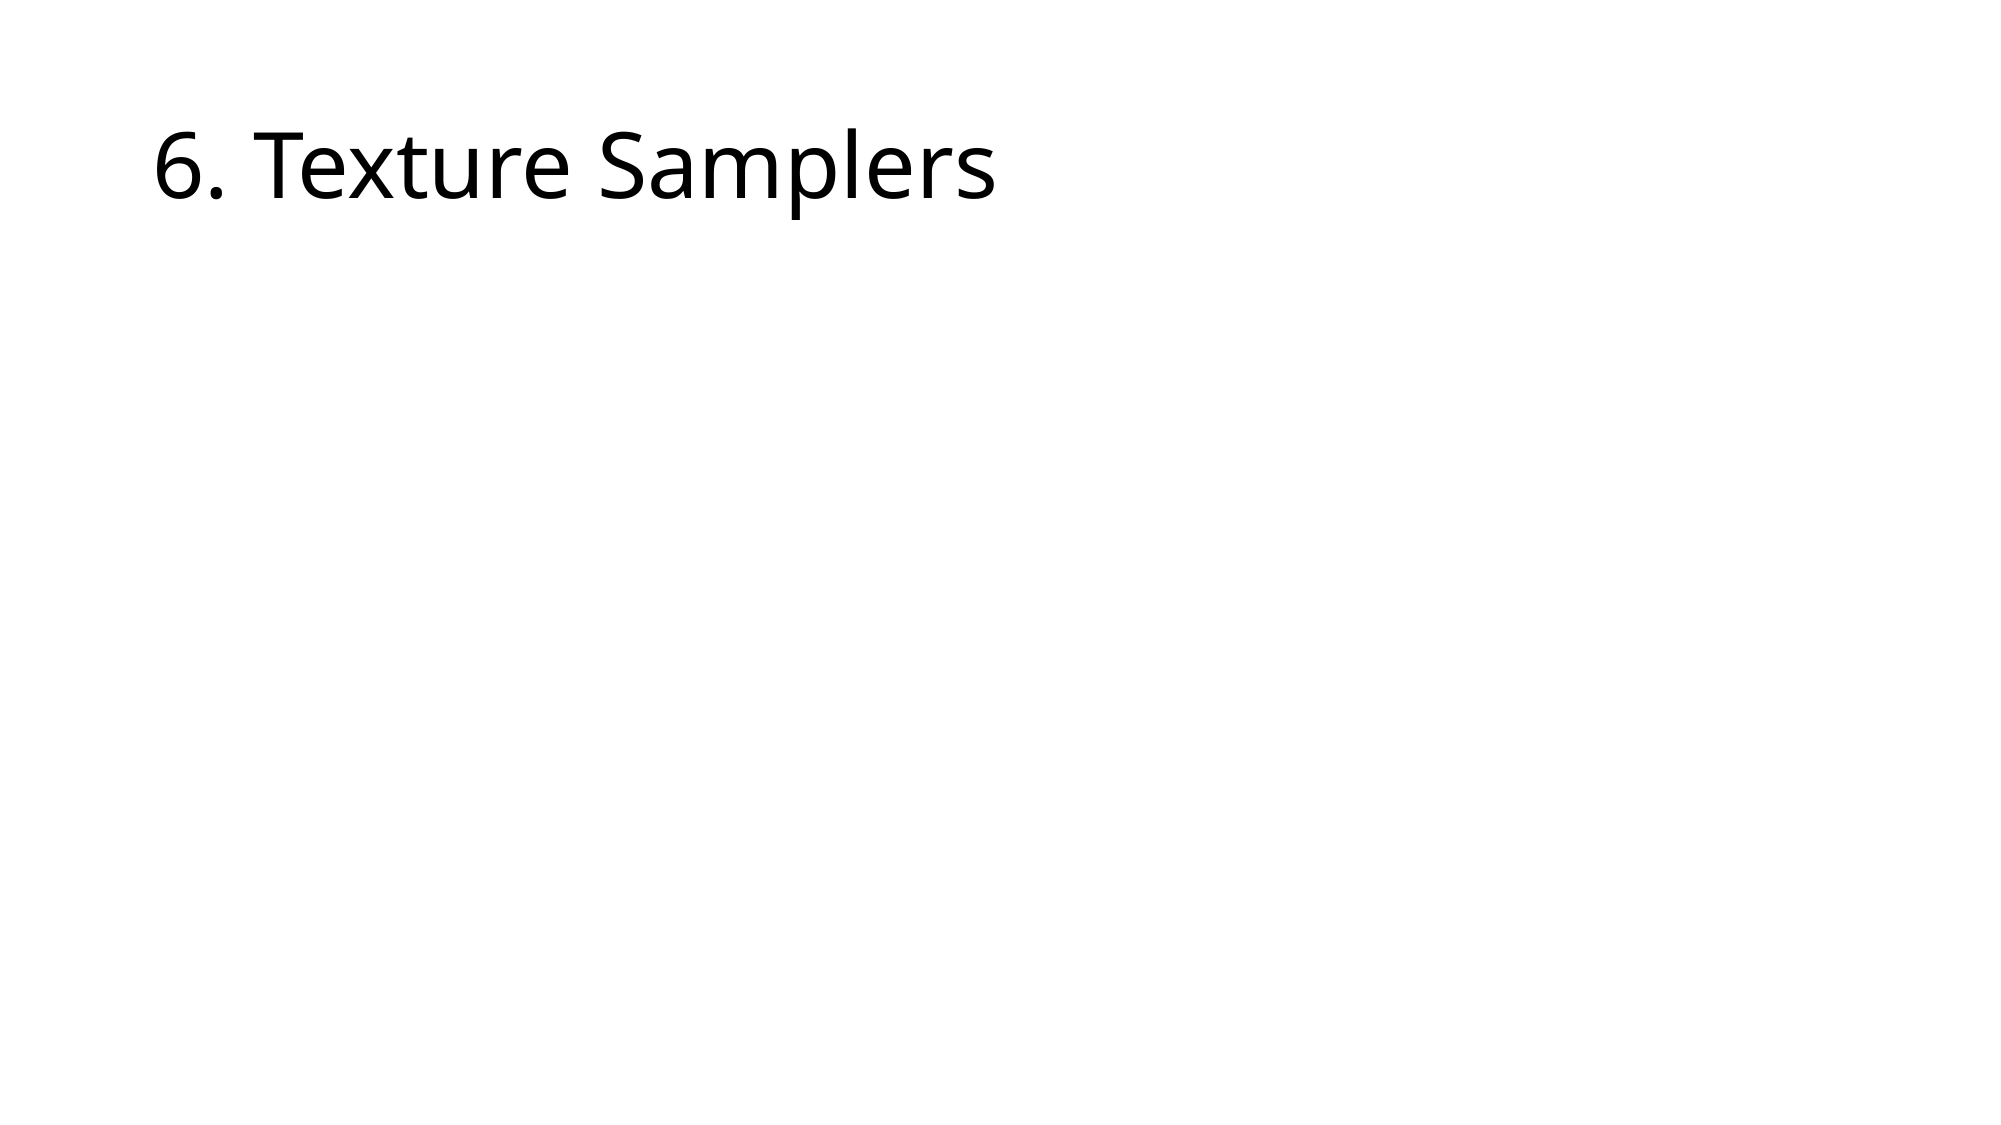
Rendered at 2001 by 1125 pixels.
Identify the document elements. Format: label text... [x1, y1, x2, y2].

title 6. Texture Samplers [137, 59, 1863, 278]
